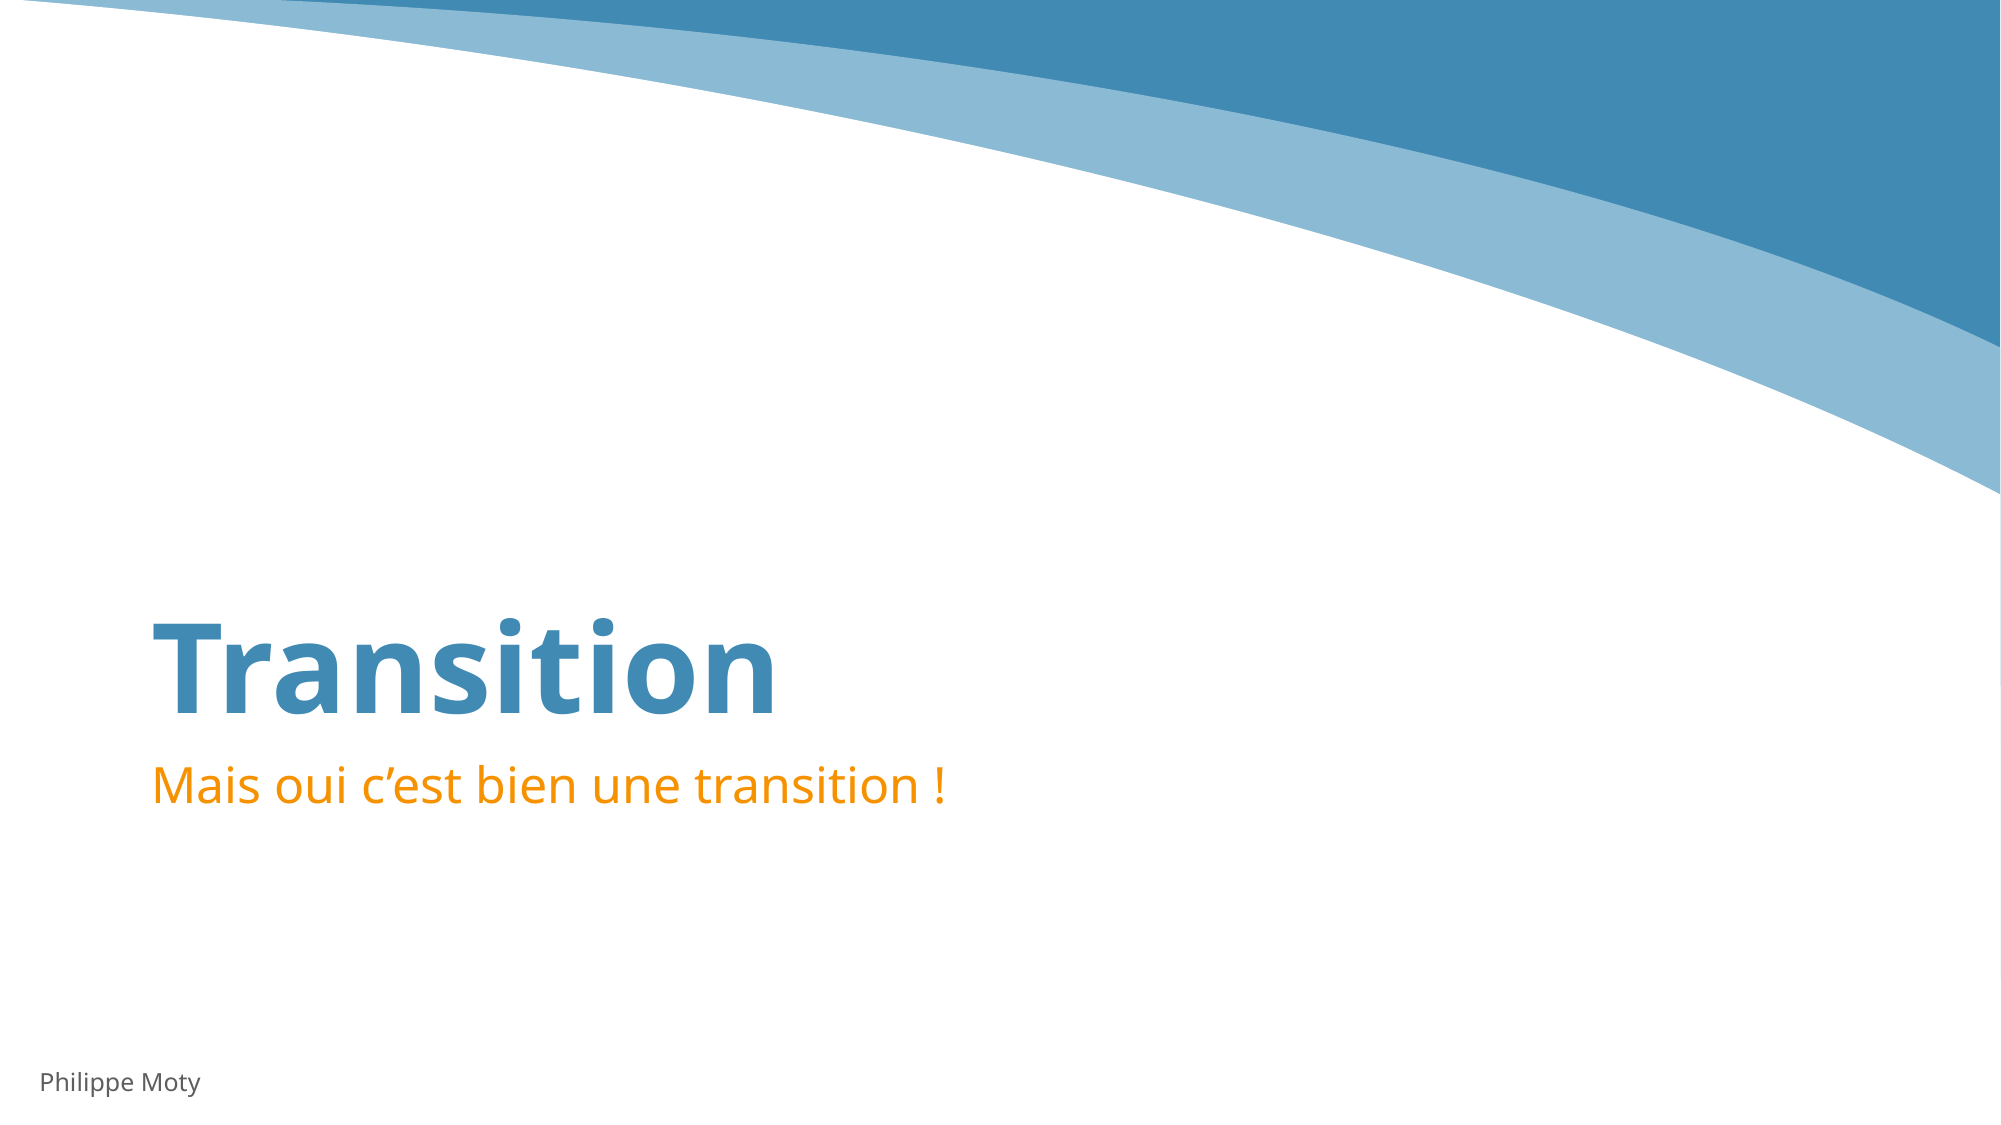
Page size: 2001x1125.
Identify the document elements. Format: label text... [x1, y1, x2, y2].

title Transition [136, 469, 1862, 749]
list Mais oui c’est bien une transition ! [136, 752, 1862, 999]
